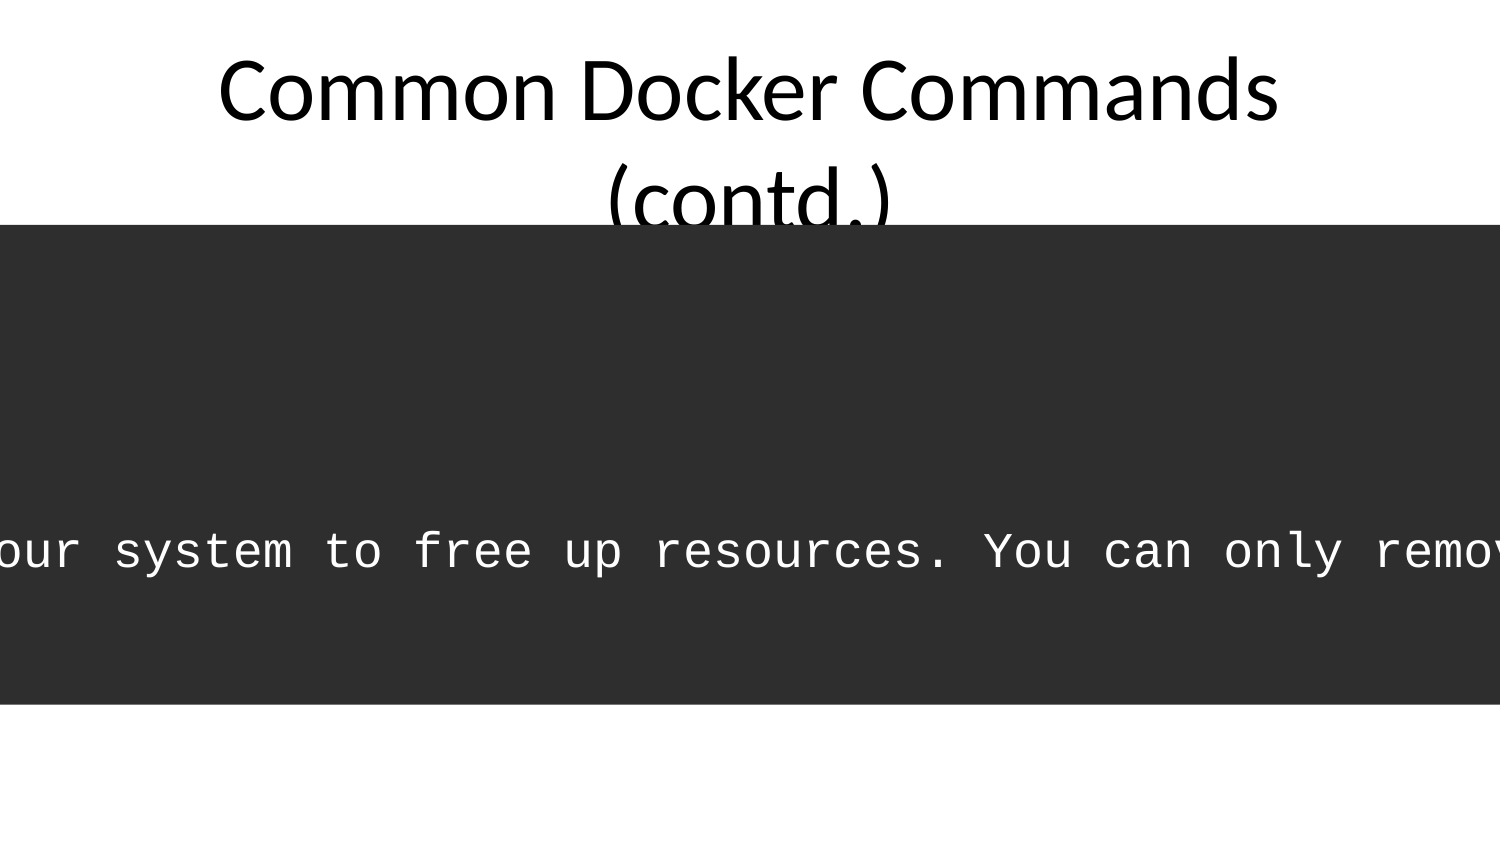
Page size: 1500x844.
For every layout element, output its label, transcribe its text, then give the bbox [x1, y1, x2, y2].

title Common Docker Commands (contd.) [75, 45, 1425, 224]
text_box ```bash # Remove a stopped container docker rm <container_id> ``` Deletes the container from your system to free up resources. You can only remove containers that are stopped. [0, 224, 1500, 705]
